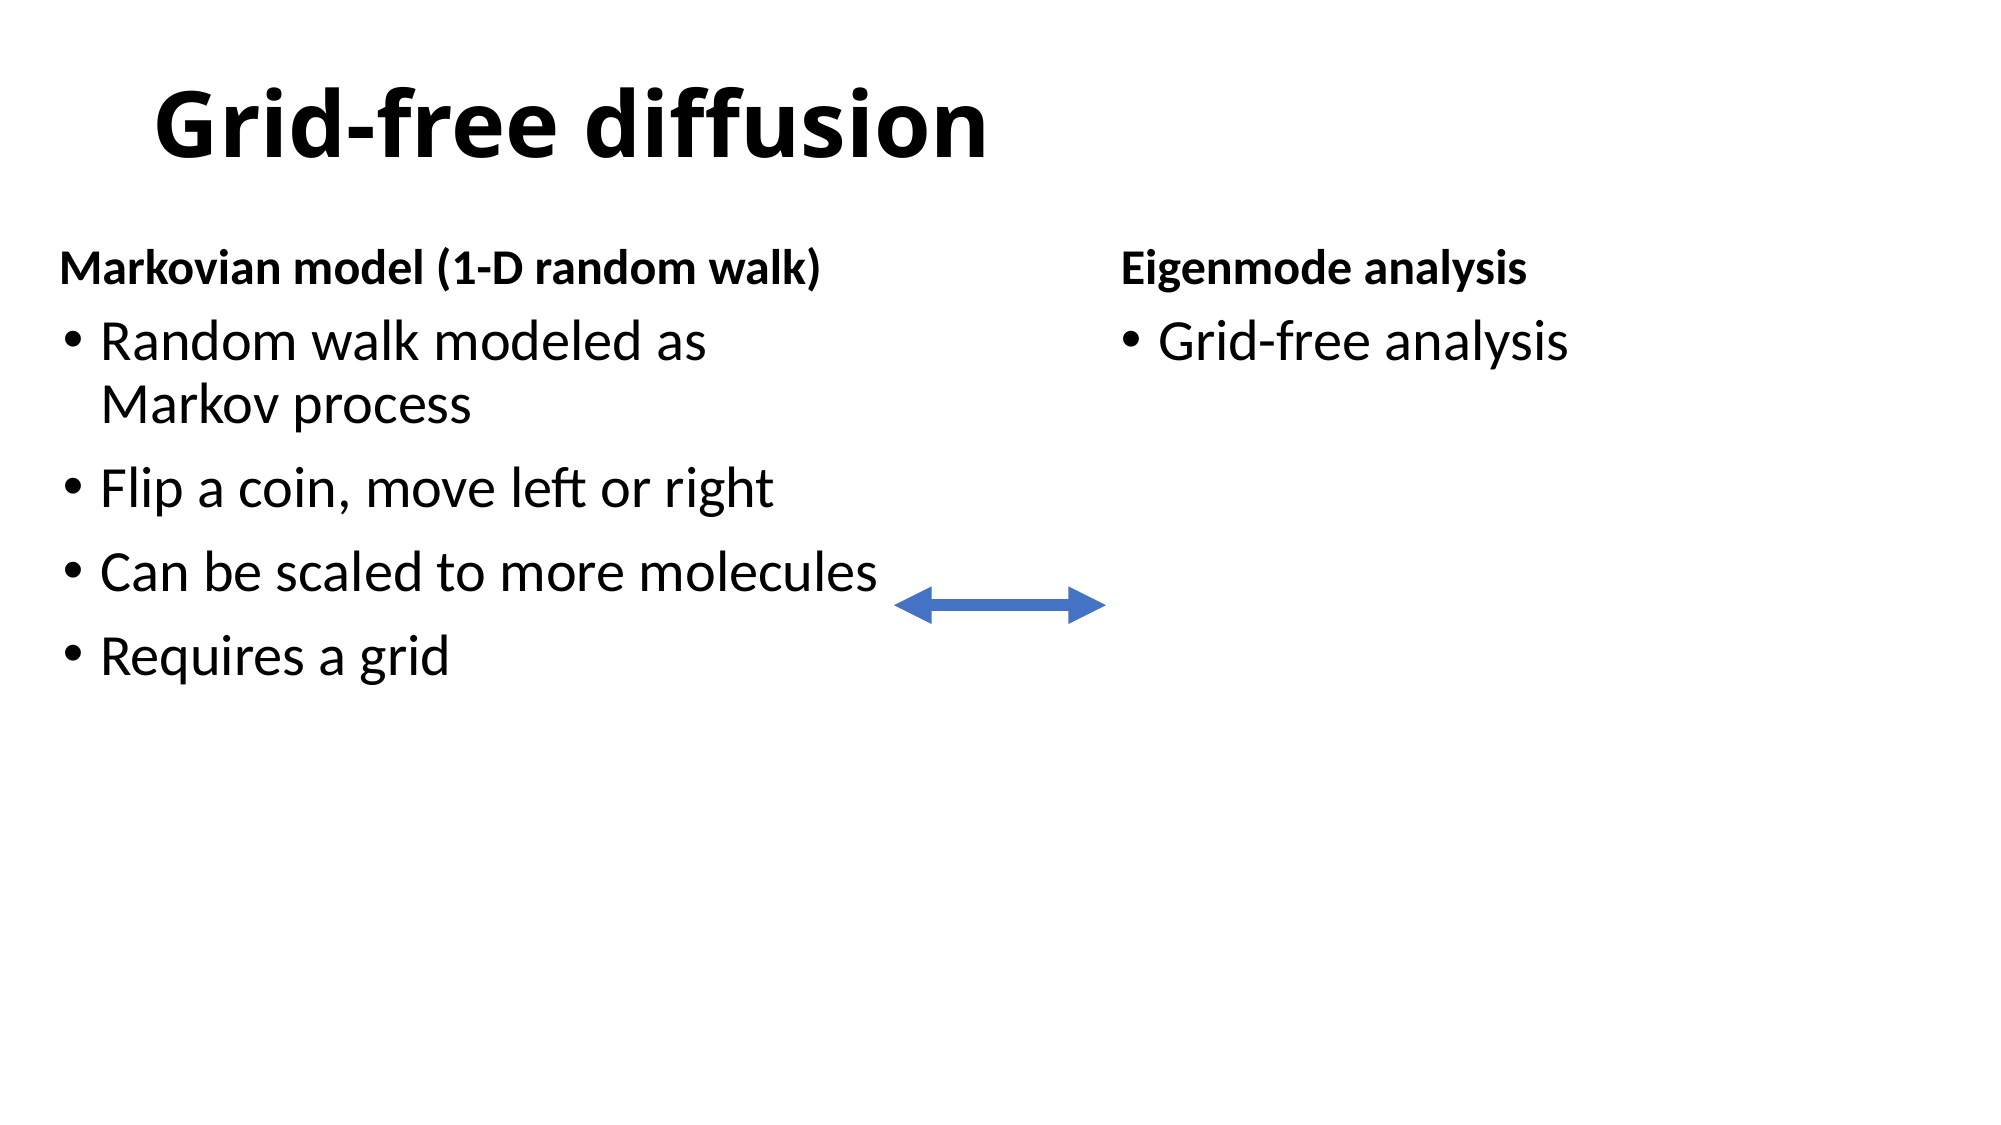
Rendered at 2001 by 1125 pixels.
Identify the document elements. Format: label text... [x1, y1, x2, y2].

list Grid-free analysis [1105, 303, 1957, 908]
list Eigenmode analysis [1105, 167, 1957, 303]
list Markovian model (1-D random walk) [43, 167, 890, 303]
list Random walk modeled as Markov process Flip a coin, move left or right Can be scaled to more molecules Requires a grid [47, 303, 894, 908]
title Grid-free diffusion [137, 59, 1863, 196]
